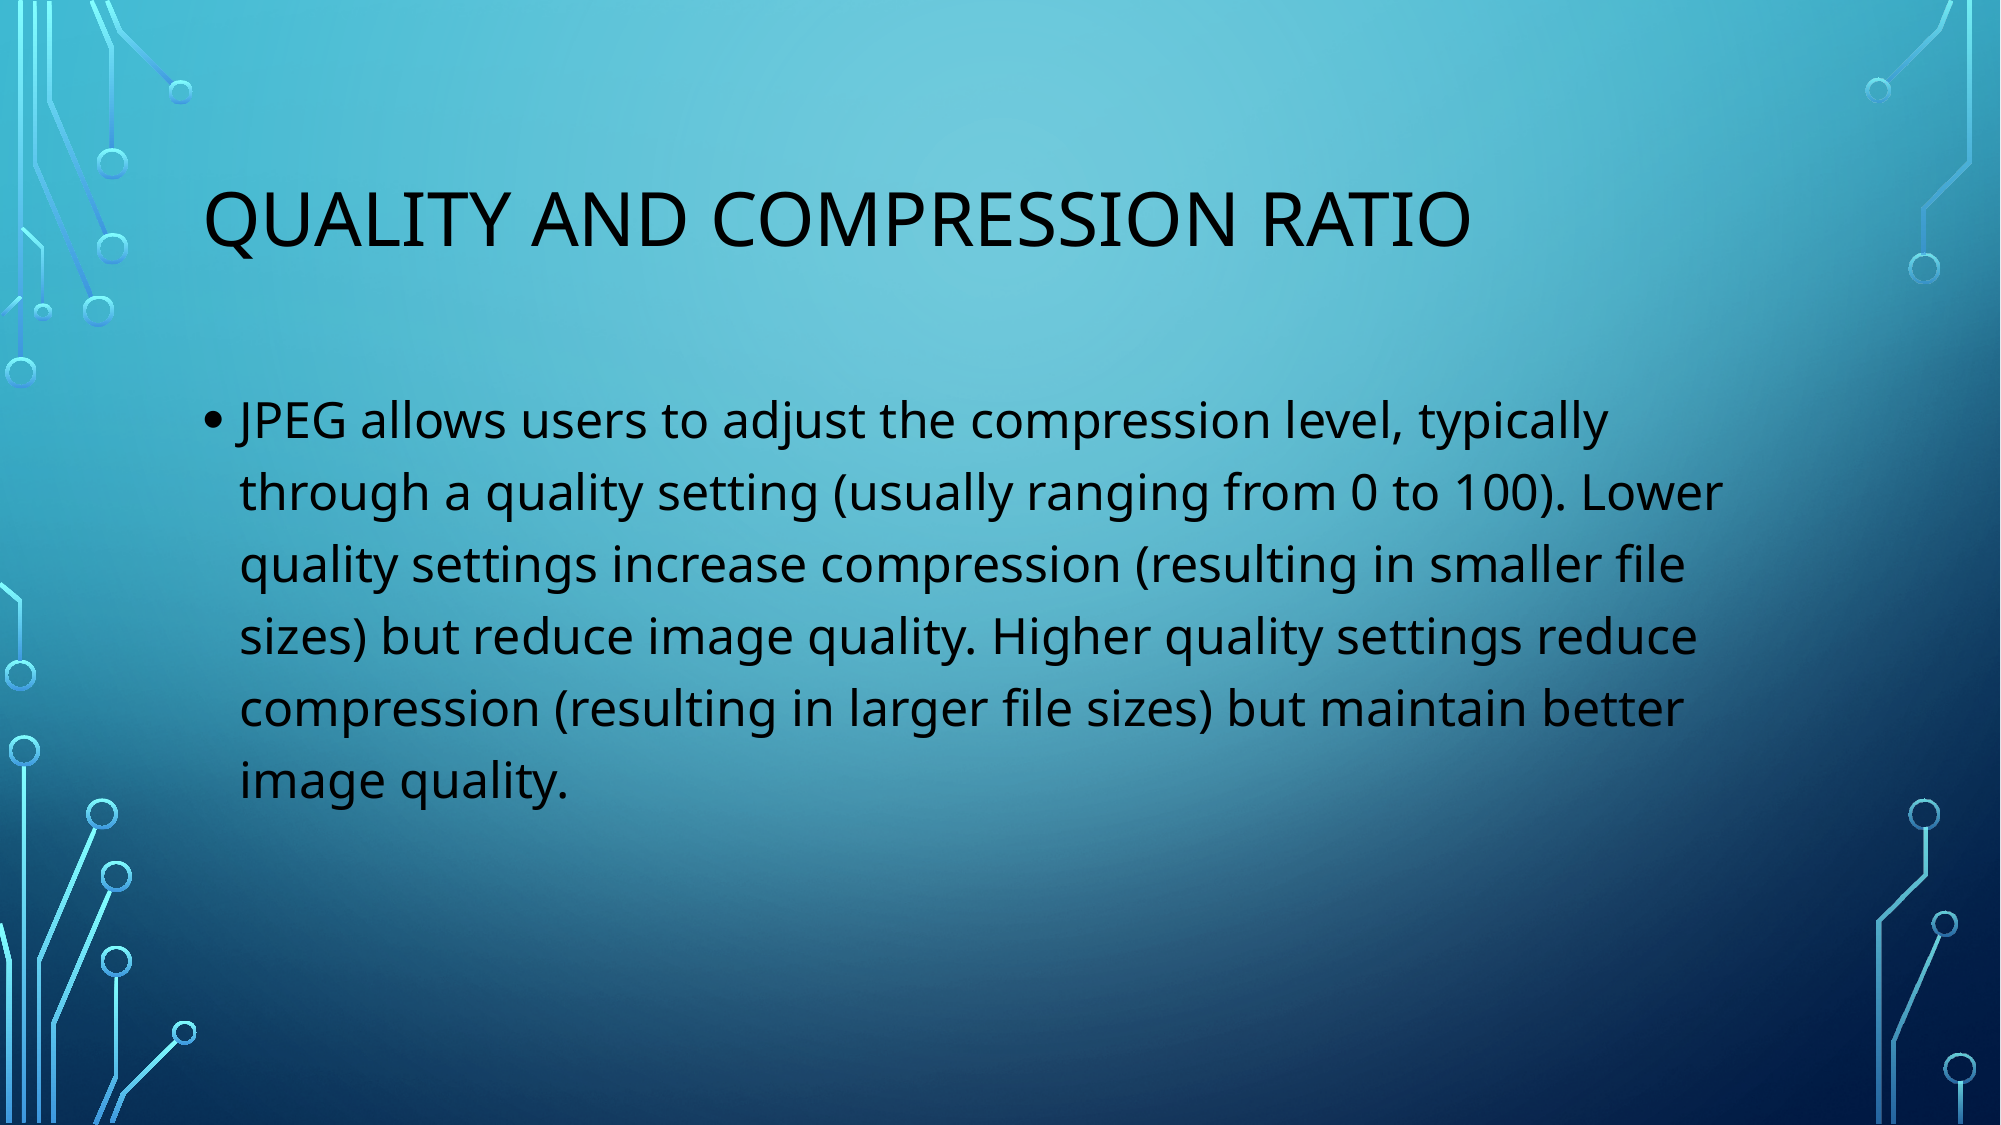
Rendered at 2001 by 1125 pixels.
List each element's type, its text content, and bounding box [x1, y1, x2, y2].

title Quality and Compression Ratio [187, 101, 1813, 344]
list JPEG allows users to adjust the compression level, typically through a quality setting (usually ranging from 0 to 100). Lower quality settings increase compression (resulting in smaller file sizes) but reduce image quality. Higher quality settings reduce compression (resulting in larger file sizes) but maintain better image quality. [187, 369, 1813, 950]
